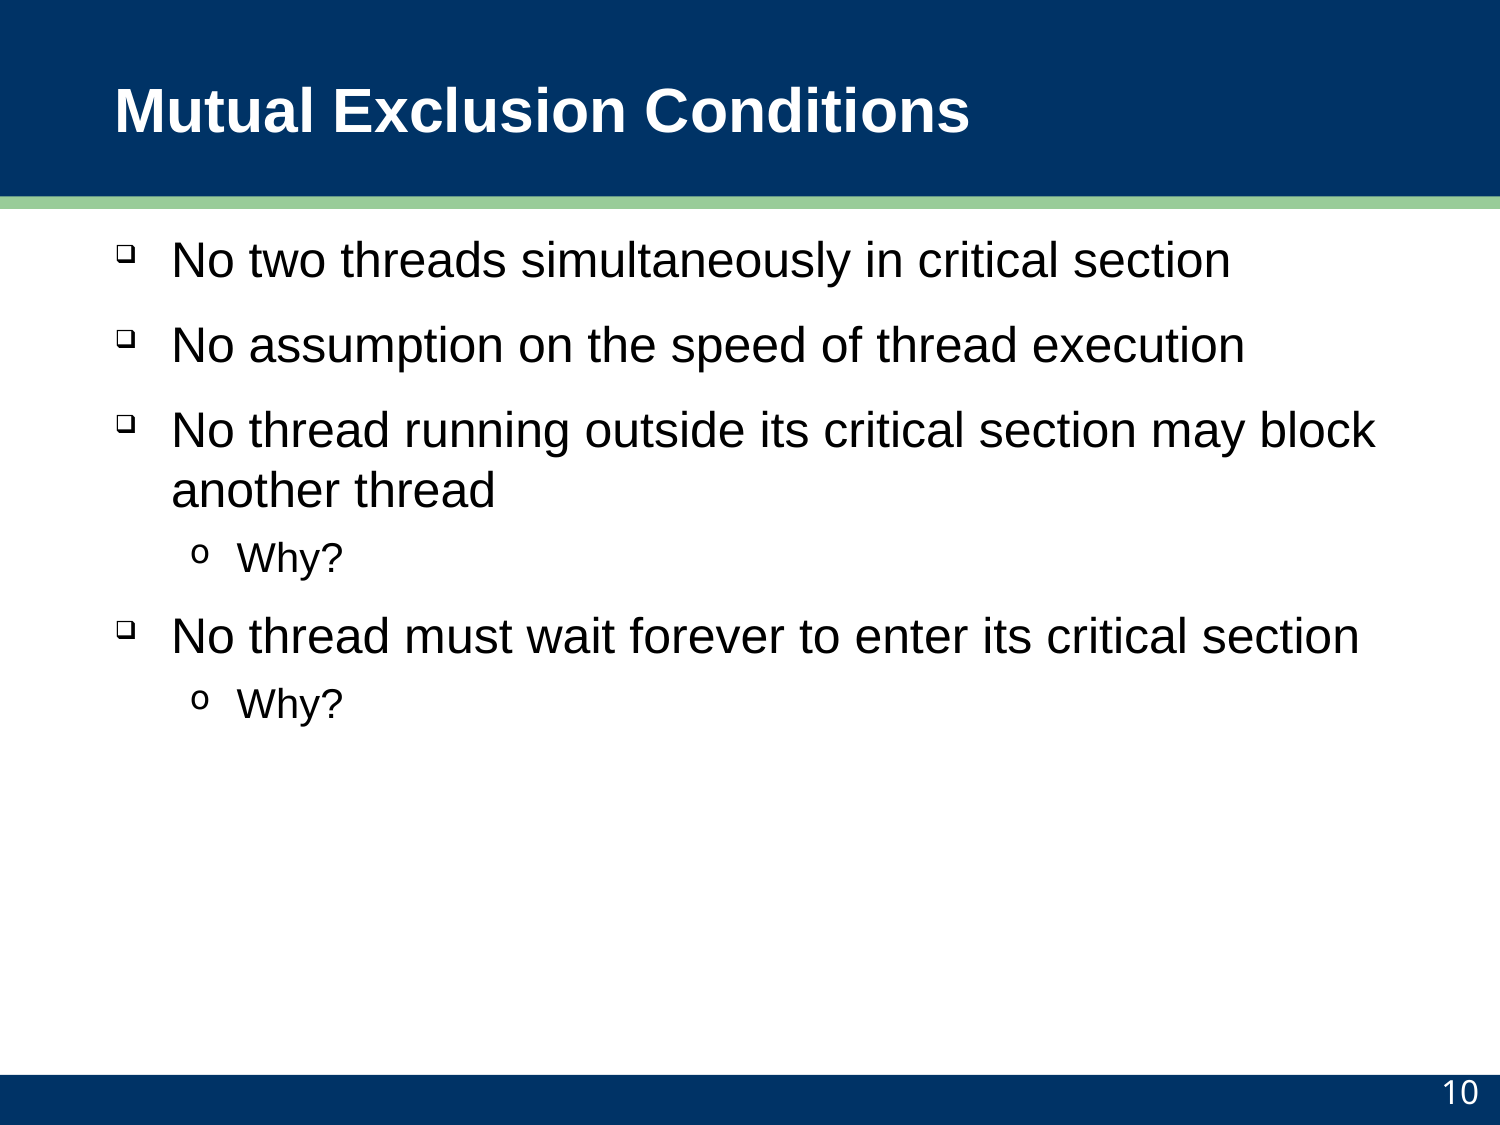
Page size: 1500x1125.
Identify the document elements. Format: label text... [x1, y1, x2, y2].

title Mutual Exclusion Conditions [99, 7, 1401, 208]
slide_number 10 [1181, 1076, 1495, 1124]
list No two threads simultaneously in critical section No assumption on the speed of thread execution No thread running outside its critical section may block another thread Why? No thread must wait forever to enter its critical section Why? [99, 220, 1401, 1071]
